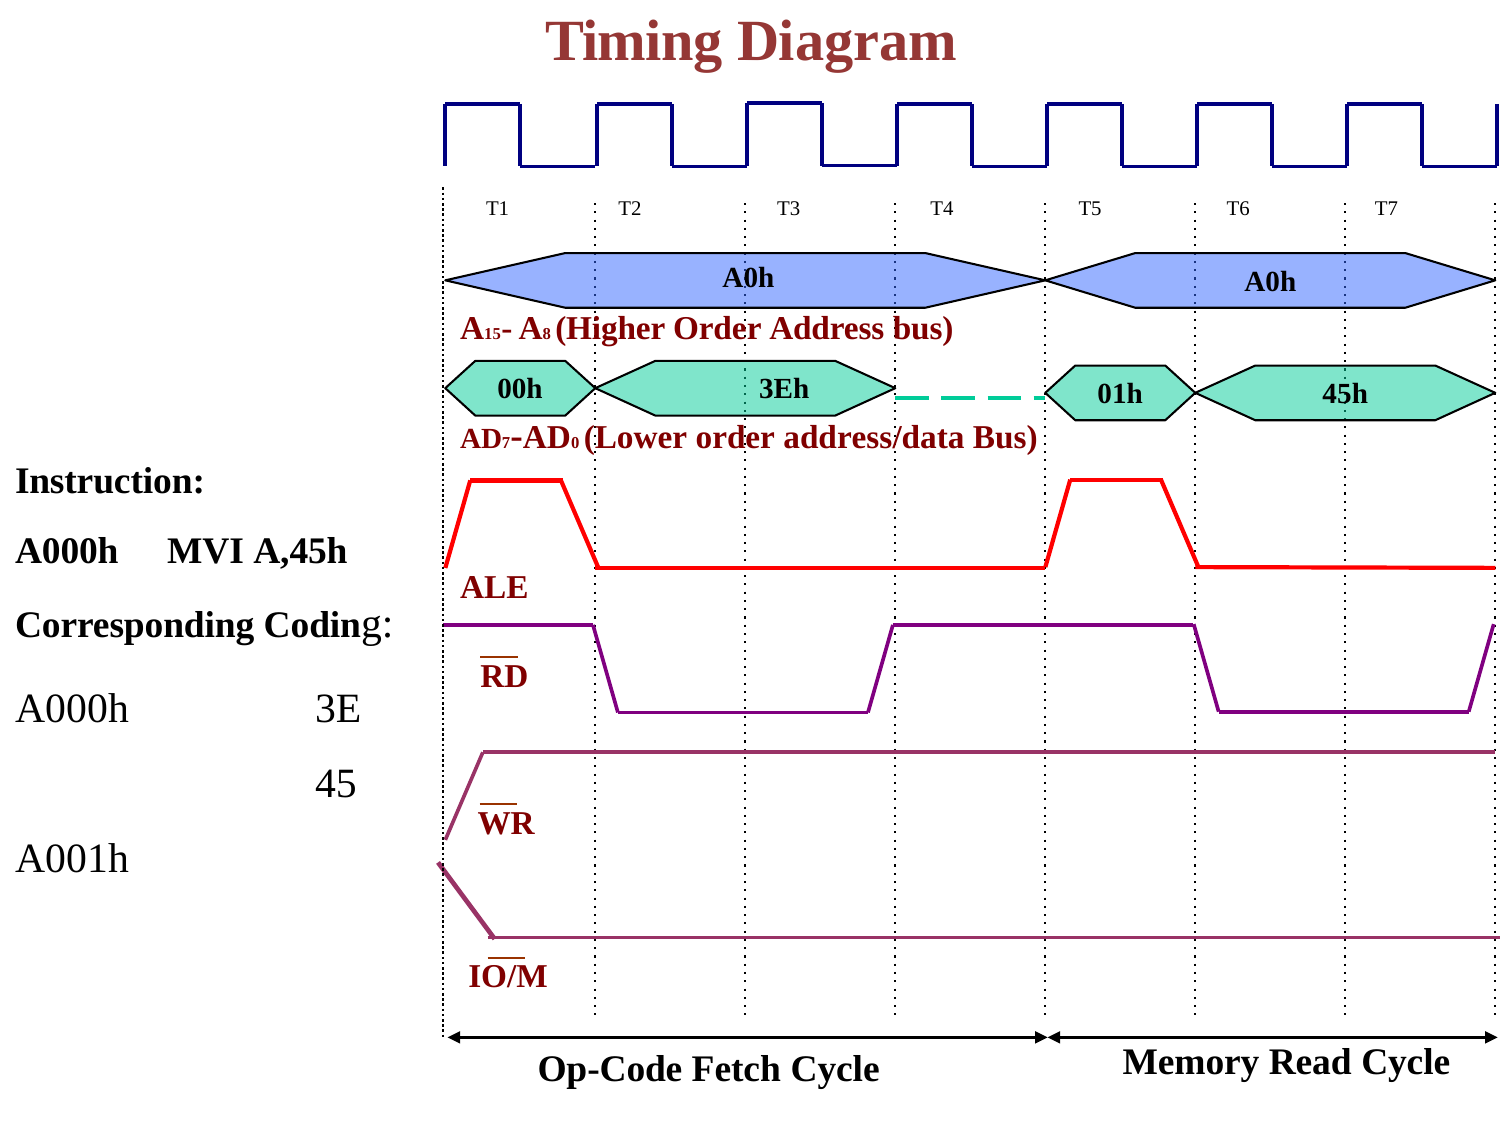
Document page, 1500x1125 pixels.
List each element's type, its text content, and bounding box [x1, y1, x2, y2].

text_box [1045, 253, 1496, 308]
text_box 3E 45 [312, 653, 364, 807]
text_box [1485, 1031, 1498, 1044]
title Timing Diagram [432, 0, 1068, 132]
text_box 01h [1095, 372, 1146, 410]
text_box [445, 376, 458, 400]
text_box ALE [458, 563, 532, 606]
text_box T6 [1224, 192, 1253, 220]
text_box A000h A001h [12, 654, 131, 882]
text_box RD [478, 651, 531, 694]
text_box [1195, 365, 1496, 421]
text_box Op-Code Fetch Cycle [535, 1041, 884, 1089]
text_box T3 [774, 192, 803, 220]
text_box T5 [1076, 192, 1104, 220]
text_box Instruction: A000h MVI A,45h Corresponding Coding: [12, 428, 410, 646]
text_box A0h [720, 256, 777, 294]
text_box A0h [1242, 259, 1299, 297]
text_box [1047, 1031, 1061, 1044]
text_box A15- A8 (Higher Order Address bus) 00h 3Eh AD7-AD0 (Lower order address/data Bus) [458, 304, 1039, 456]
text_box [447, 1031, 461, 1044]
text_box [445, 253, 1045, 304]
text_box IO/M [466, 952, 551, 995]
text_box T1 [483, 192, 512, 220]
text_box T7 [1372, 192, 1401, 220]
text_box [1035, 1031, 1047, 1044]
text_box Memory Read Cycle [1120, 1038, 1454, 1083]
text_box T4 [928, 192, 956, 220]
text_box [1045, 365, 1195, 421]
text_box T2 [616, 192, 644, 220]
text_box WR [475, 799, 537, 842]
text_box 45h [1320, 372, 1371, 410]
